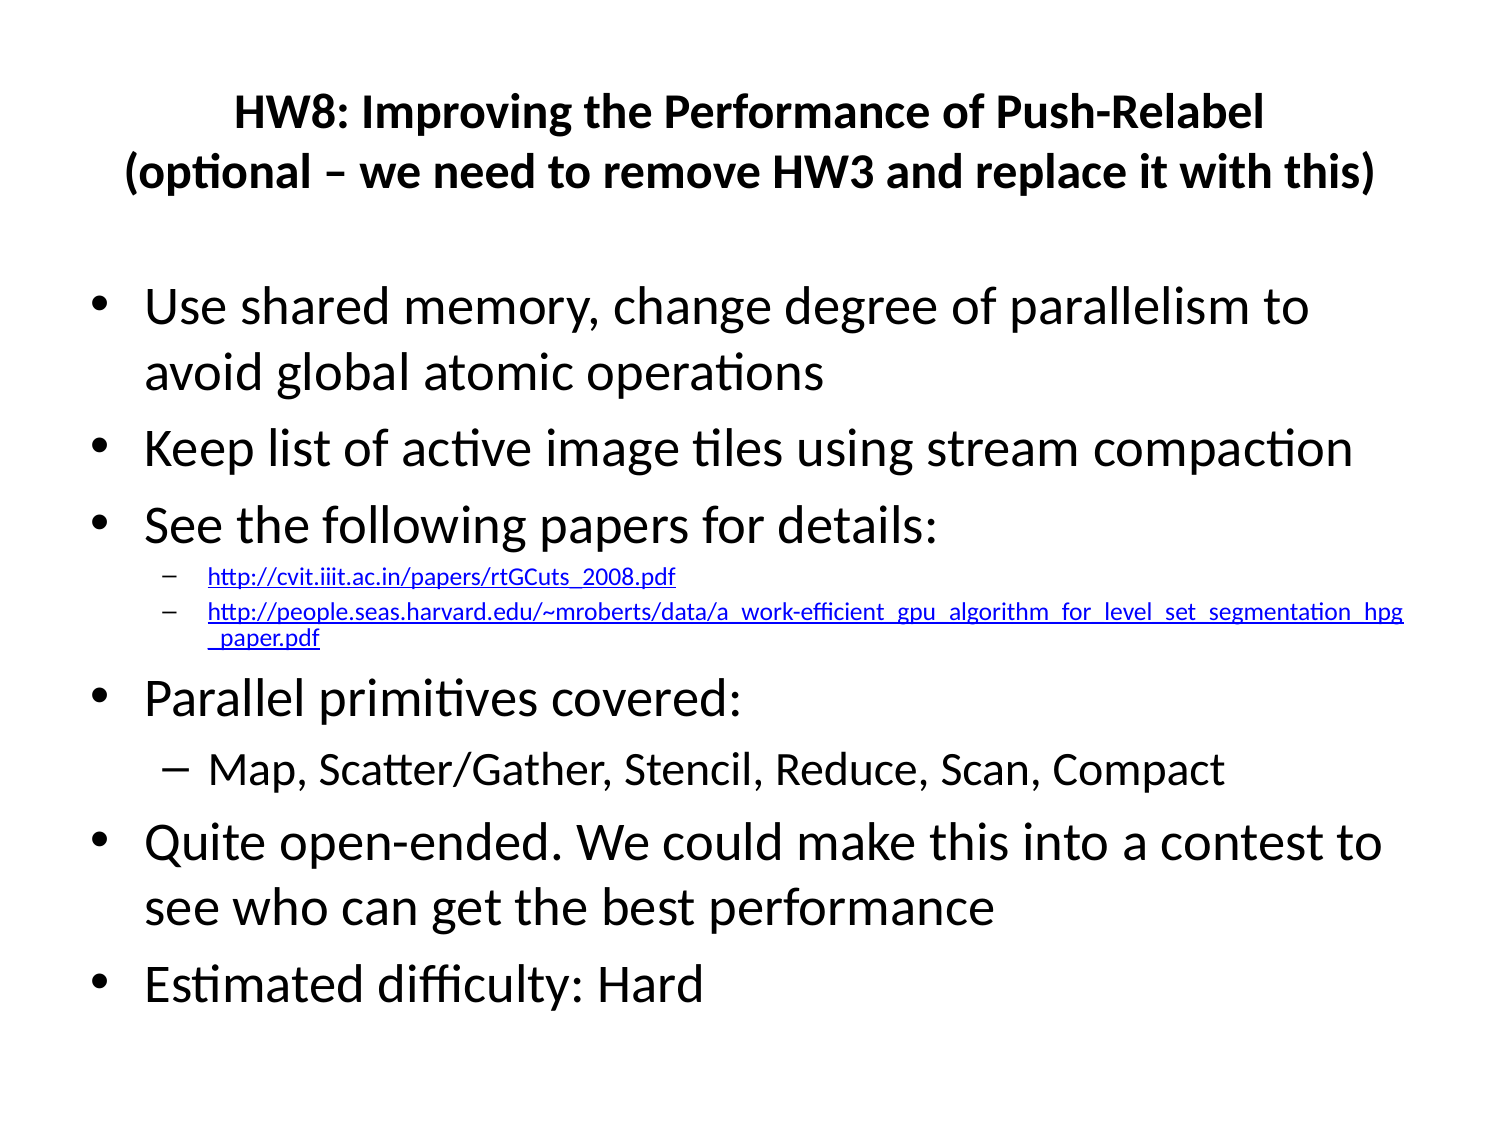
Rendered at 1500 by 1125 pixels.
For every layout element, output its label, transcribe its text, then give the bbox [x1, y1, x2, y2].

title HW8: Improving the Performance of Push-Relabel (optional – we need to remove HW3 and replace it with this) [75, 45, 1425, 233]
list Use shared memory, change degree of parallelism to avoid global atomic operations Keep list of active image tiles using stream compaction See the following papers for details: http://cvit.iiit.ac.in/papers/rtGCuts_2008.pdf http://people.seas.harvard.edu/~mroberts/data/a_work-efficient_gpu_algorithm_for_level_set_segmentation_hpg_paper.pdf Parallel primitives covered: Map, Scatter/Gather, Stencil, Reduce, Scan, Compact Quite open-ended. We could make this into a contest to see who can get the best performance Estimated difficulty: Hard [75, 262, 1425, 1005]
